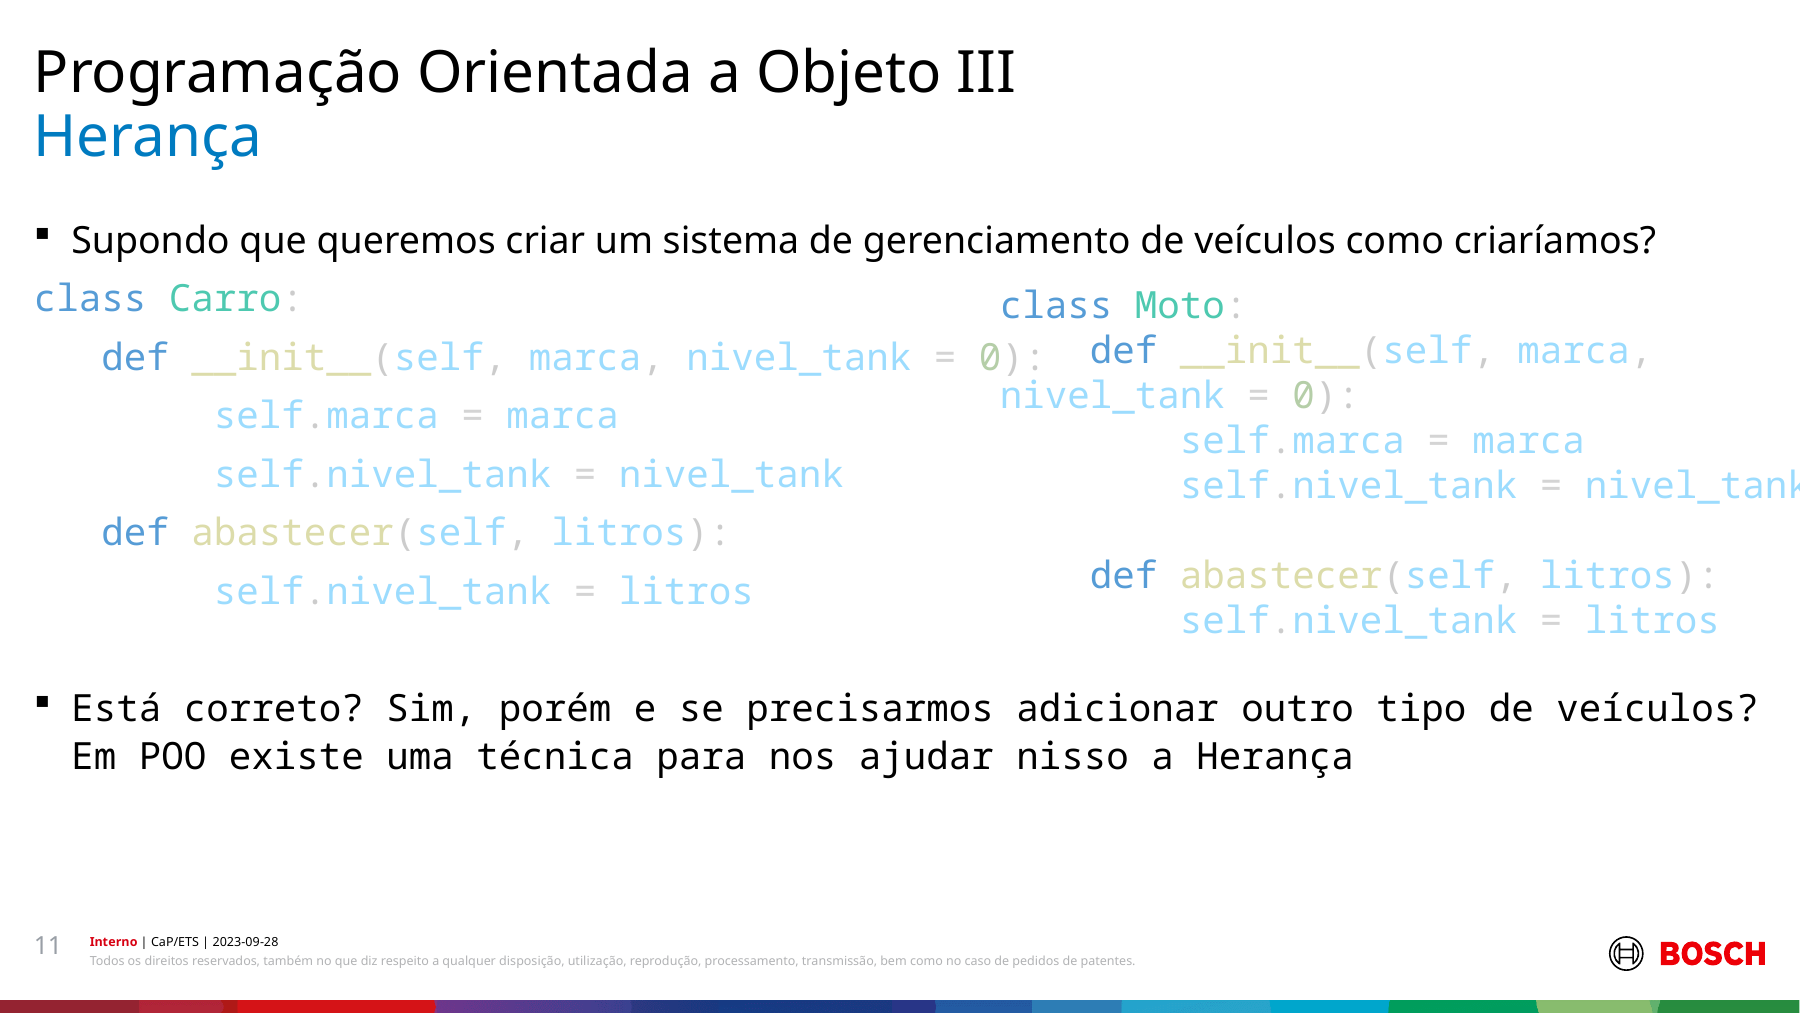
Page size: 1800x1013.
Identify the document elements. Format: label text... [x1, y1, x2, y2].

picture [0, 1000, 1270, 1013]
text_box class Moto: def __init__(self, marca, nivel_tank = 0): self.marca = marca self.nivel_tank = nivel_tank def abastecer(self, litros): self.nivel_tank = litros [999, 281, 1800, 885]
picture [1388, 1000, 1800, 1013]
title Herança [33, 107, 1766, 171]
list Programação Orientada a Objeto III [33, 42, 1766, 107]
slide_number 11 [33, 929, 81, 997]
list Supondo que queremos criar um sistema de gerenciamento de veículos como criaríamos? class Carro: def __init__(self, marca, nivel_tank = 0): self.marca = marca self.nivel_tank = nivel_tank def abastecer(self, litros): self.nivel_tank = litros Está correto? Sim, porém e se precisarmos adicionar outro tipo de veículos? Em POO existe uma técnica para nos ajudar nisso a Herança [33, 212, 1766, 909]
